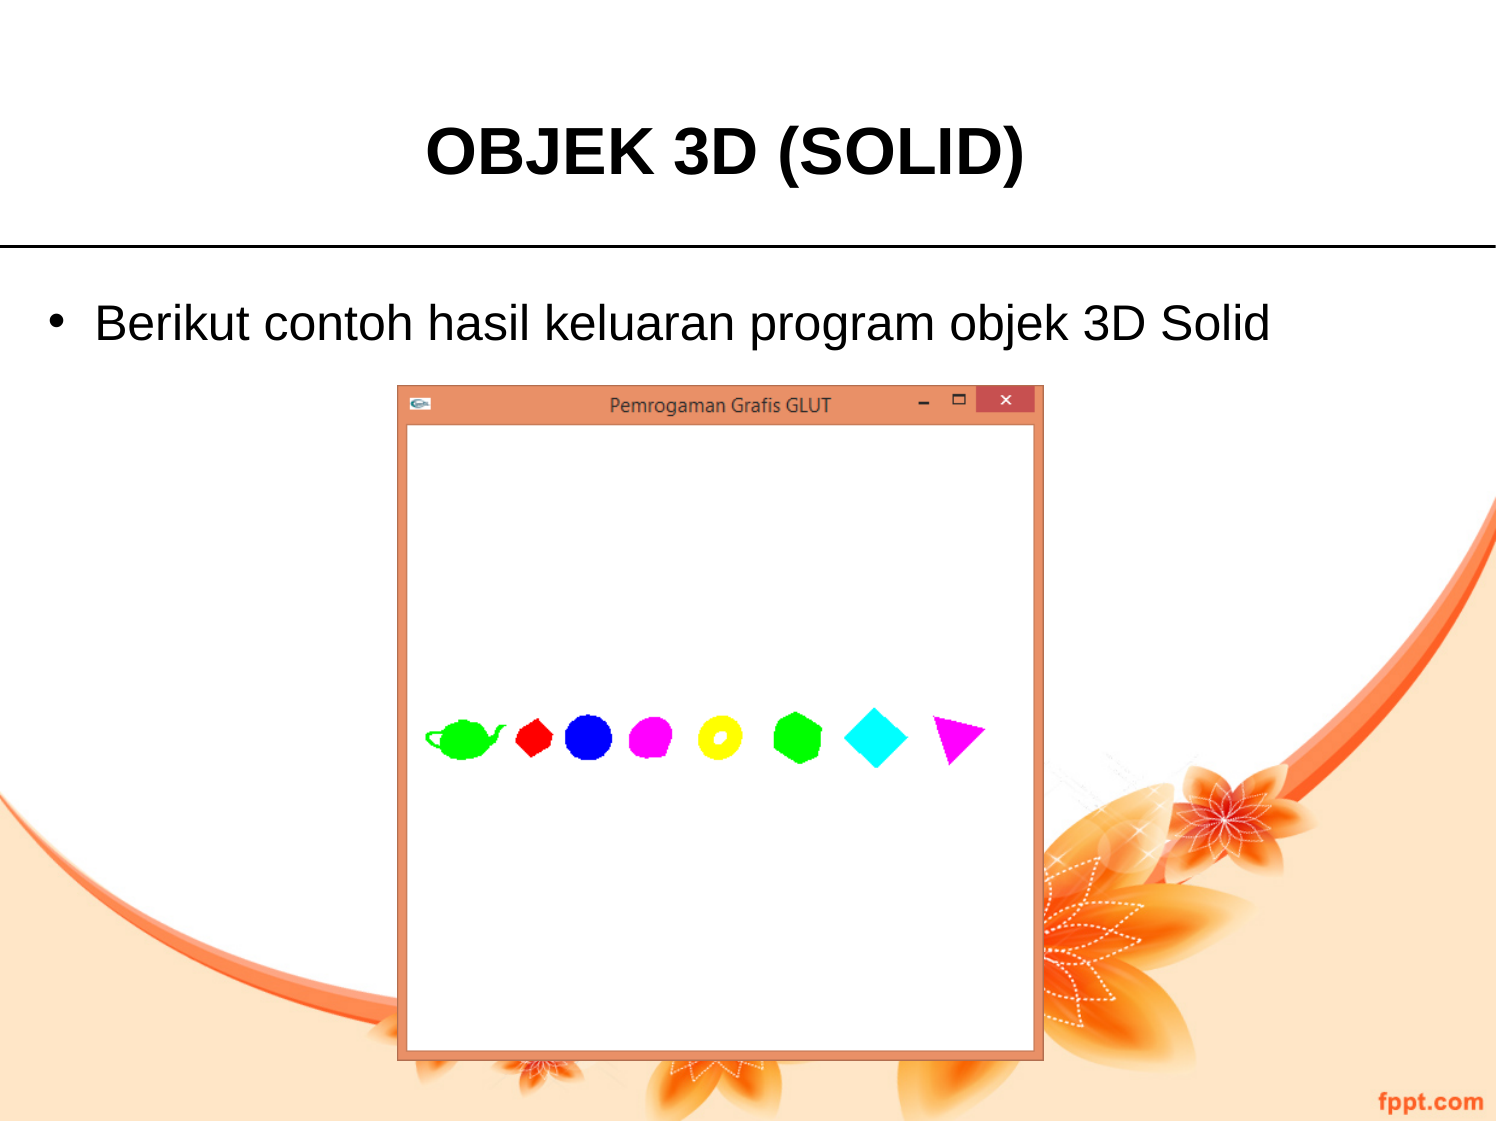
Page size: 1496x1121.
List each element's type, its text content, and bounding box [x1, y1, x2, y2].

picture [0, 250, 1496, 1121]
text_box Berikut contoh hasil keluaran program objek 3D Solid [47, 290, 1461, 1061]
text_box [0, 243, 1496, 250]
text_box OBJEK 3D (SOLID) [425, 66, 1027, 188]
picture [0, 0, 1496, 243]
